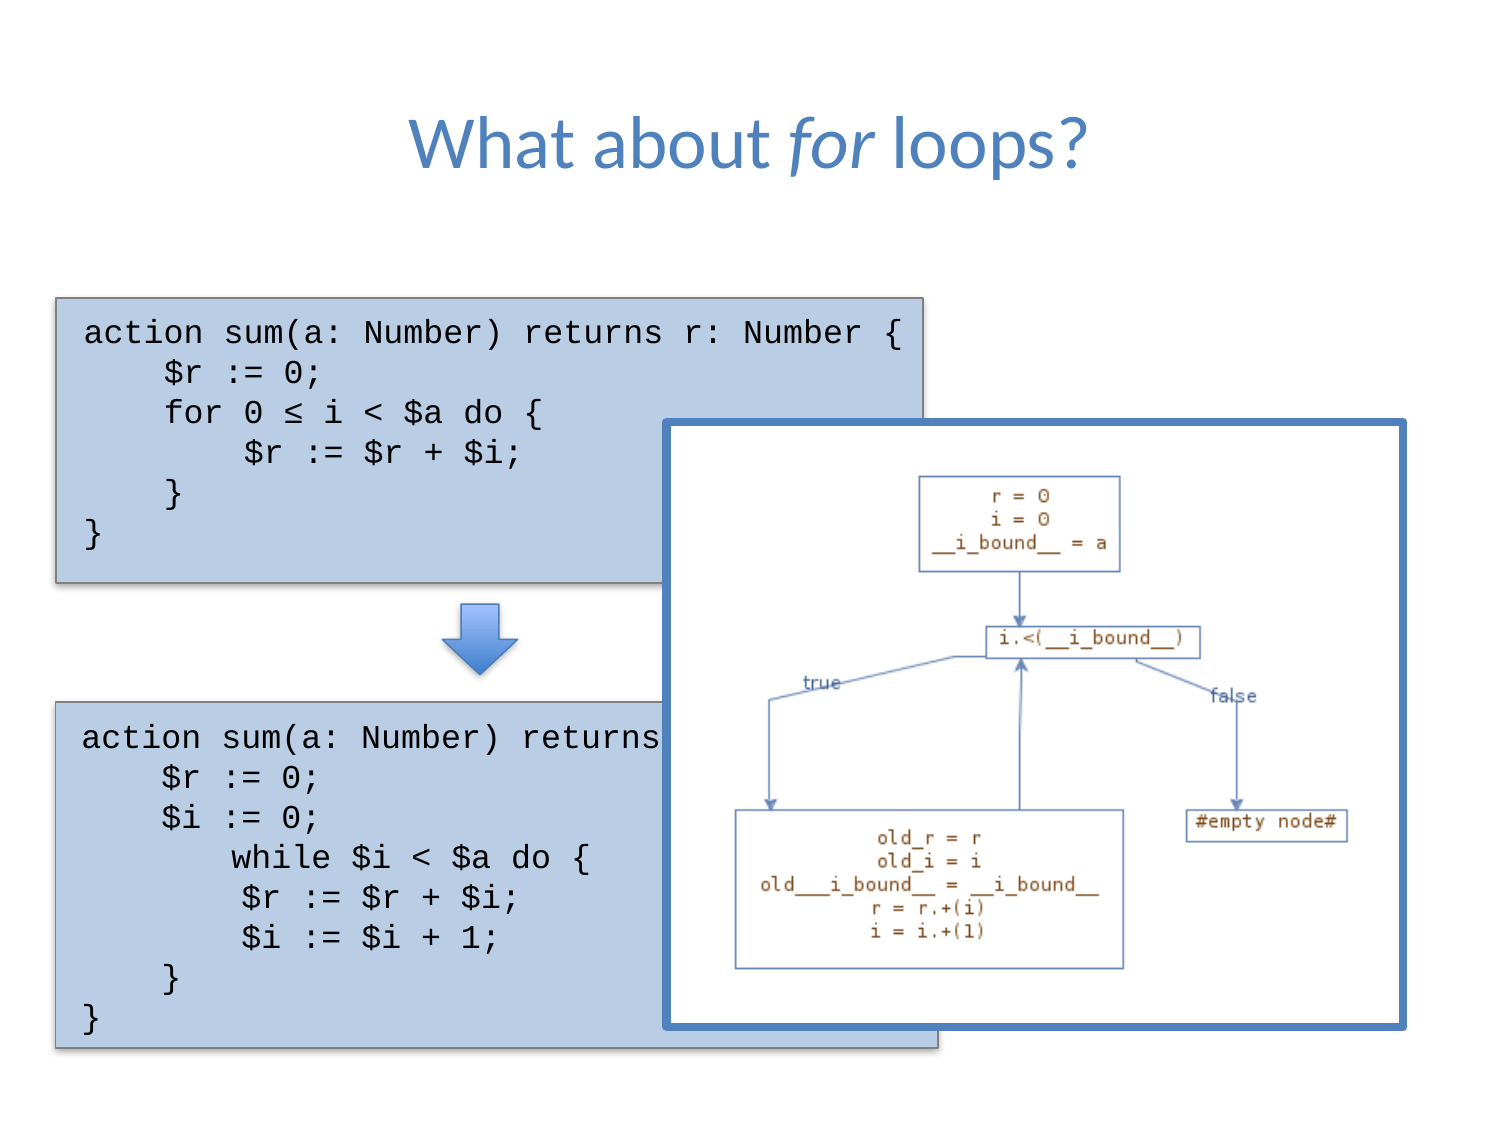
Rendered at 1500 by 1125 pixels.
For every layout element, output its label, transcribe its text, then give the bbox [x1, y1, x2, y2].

text_box ﻿action sum(a: Number) returns r: Number { $r := 0; $i := 0; while $i < $a do { $r := $r + $i; $i := $i + 1; } } [66, 708, 957, 1043]
text_box [55, 297, 924, 584]
text_box [441, 603, 519, 676]
title What about for loops? [75, 45, 1425, 233]
text_box [55, 701, 939, 1049]
picture [670, 425, 1400, 1023]
text_box ﻿﻿action sum(a: Number) returns r: Number { $r := 0; for 0 ≤ i < $a do { $r := $r + $i; } } [68, 302, 948, 558]
